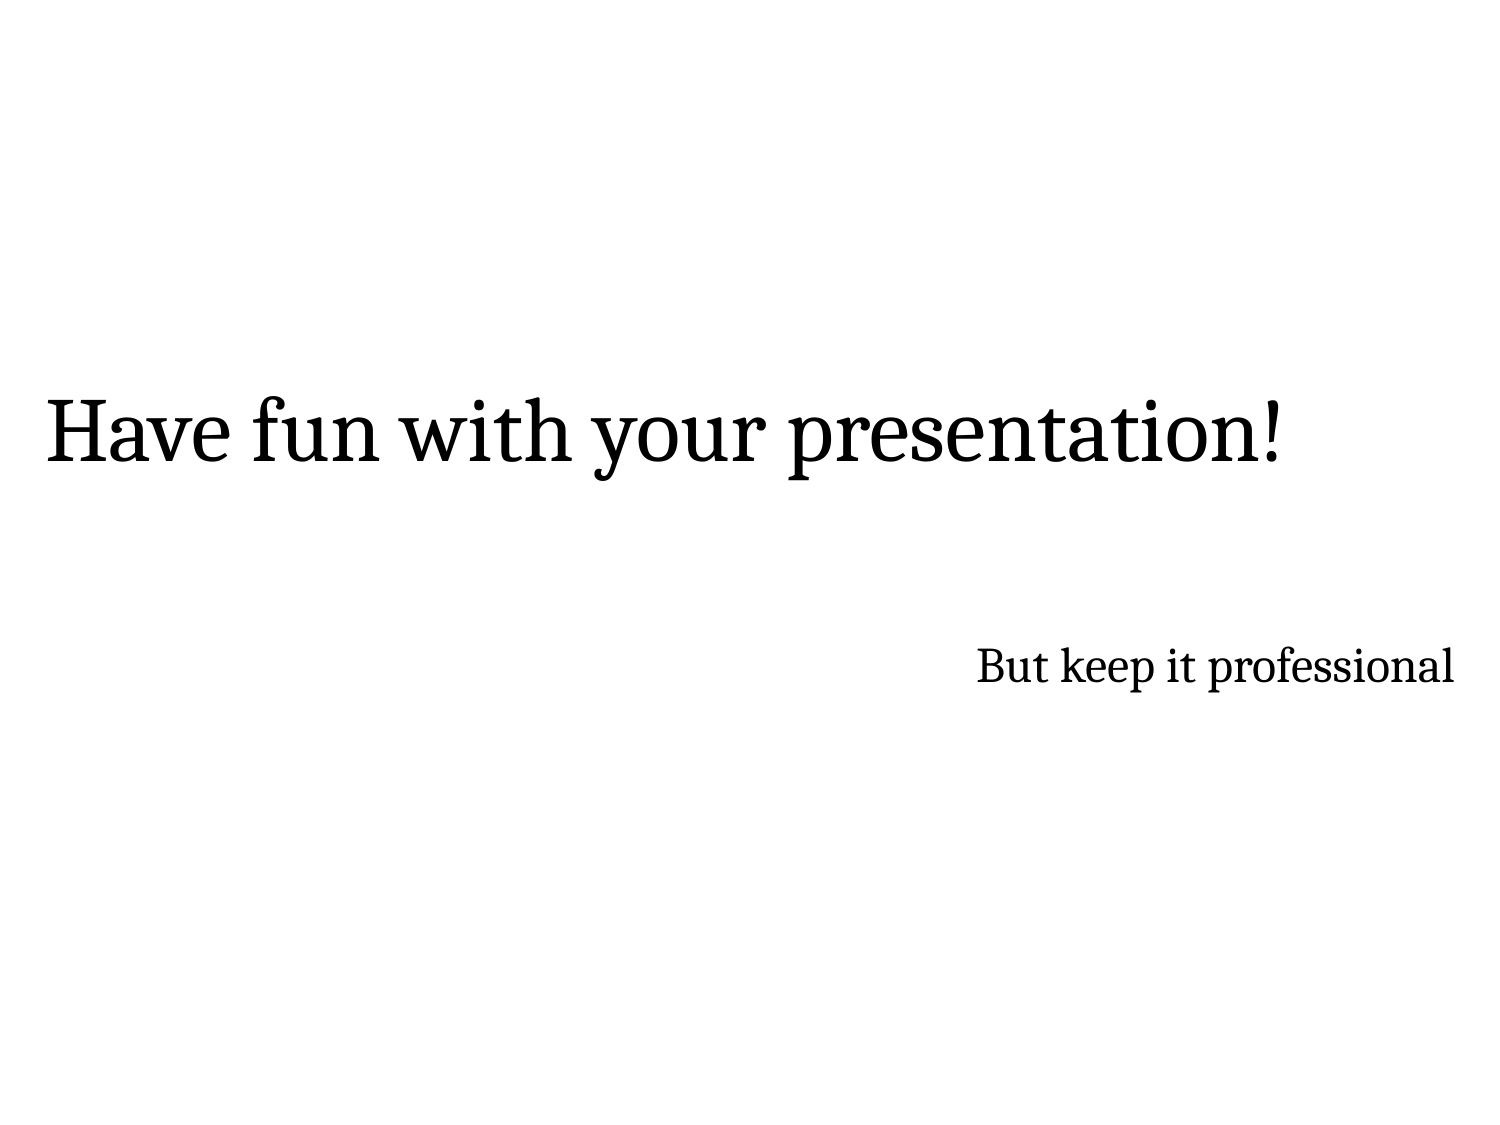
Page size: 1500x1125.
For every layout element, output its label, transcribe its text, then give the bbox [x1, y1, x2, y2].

list Have fun with your presentation! But keep it professional [37, 375, 1463, 1035]
